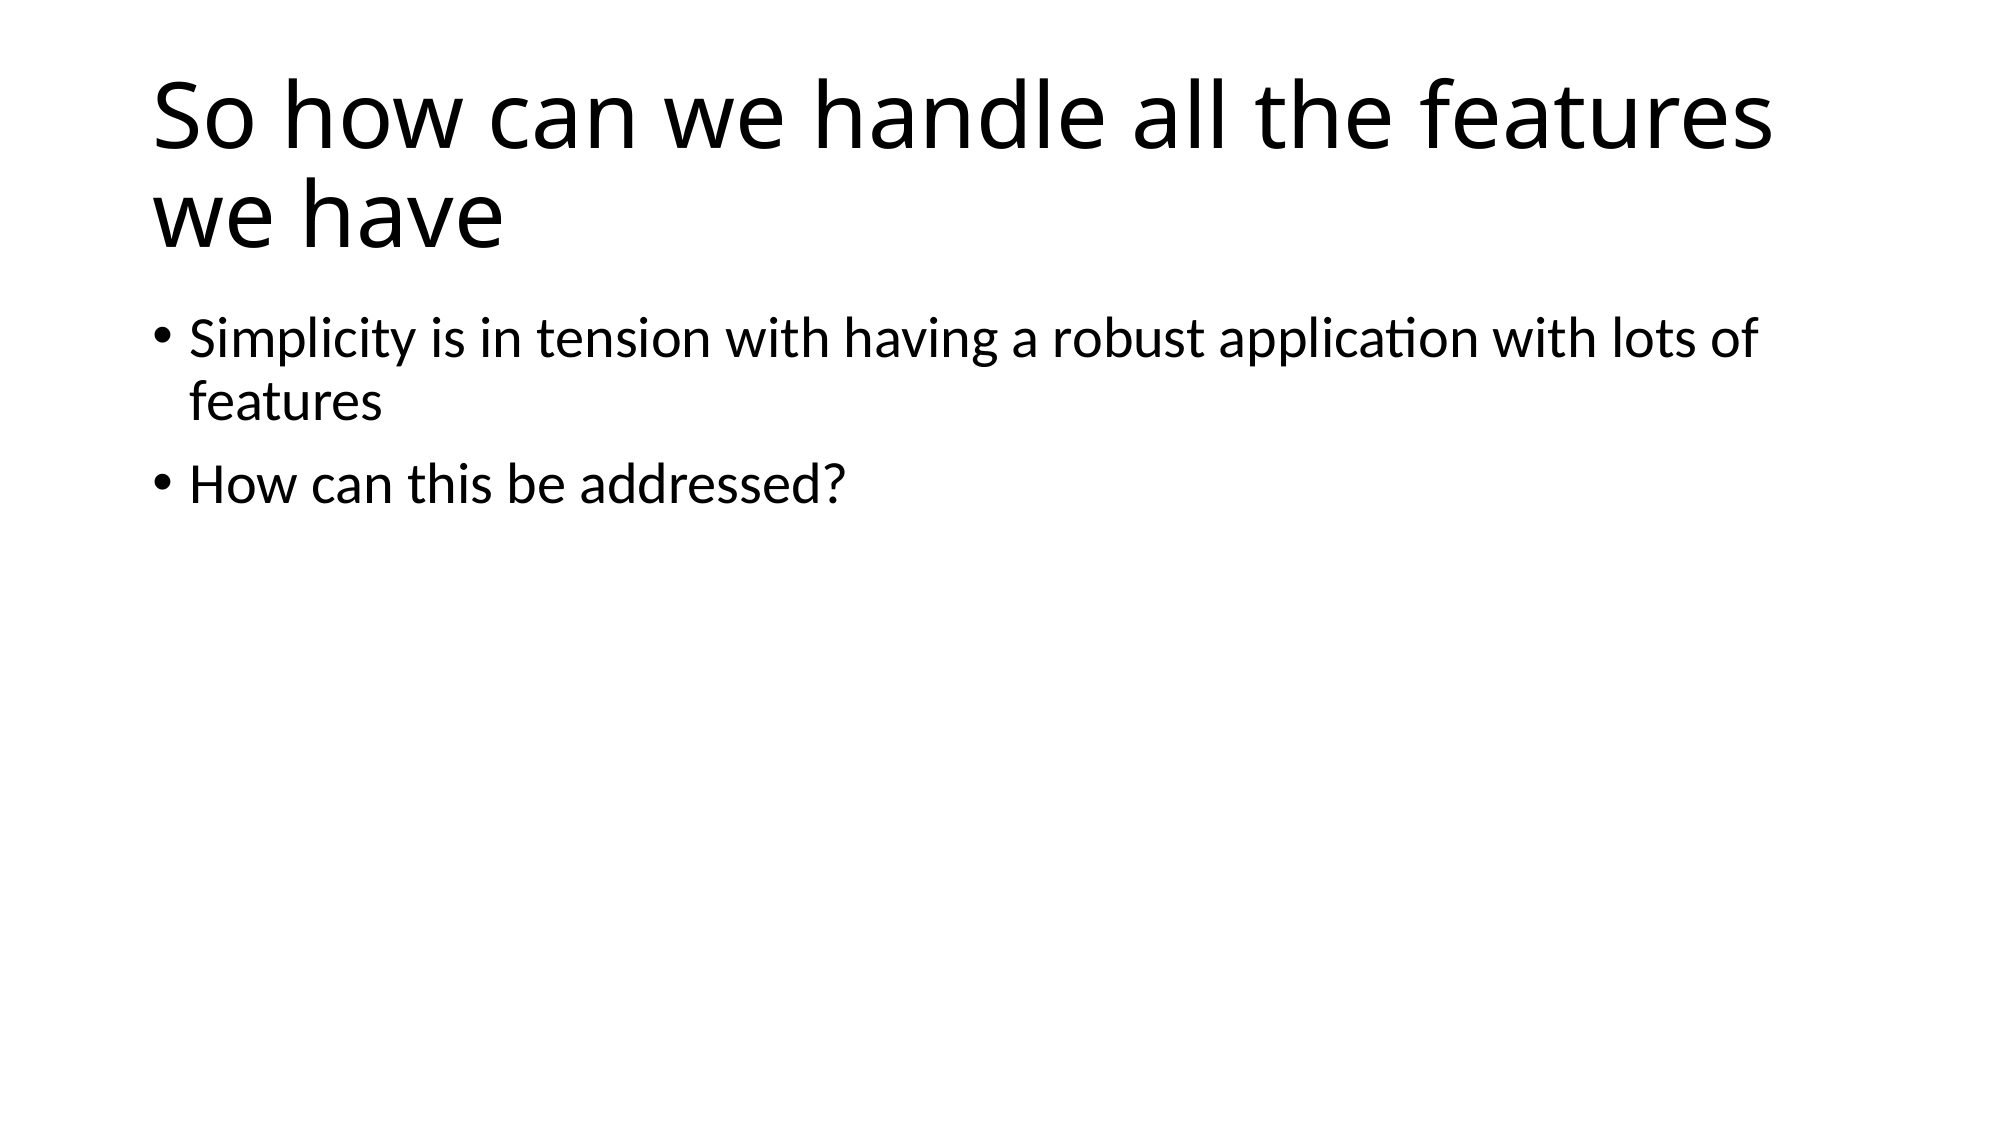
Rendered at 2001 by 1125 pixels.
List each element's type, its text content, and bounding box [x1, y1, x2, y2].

list Simplicity is in tension with having a robust application with lots of features How can this be addressed? [137, 299, 1863, 1014]
title So how can we handle all the features we have [137, 59, 1863, 278]
